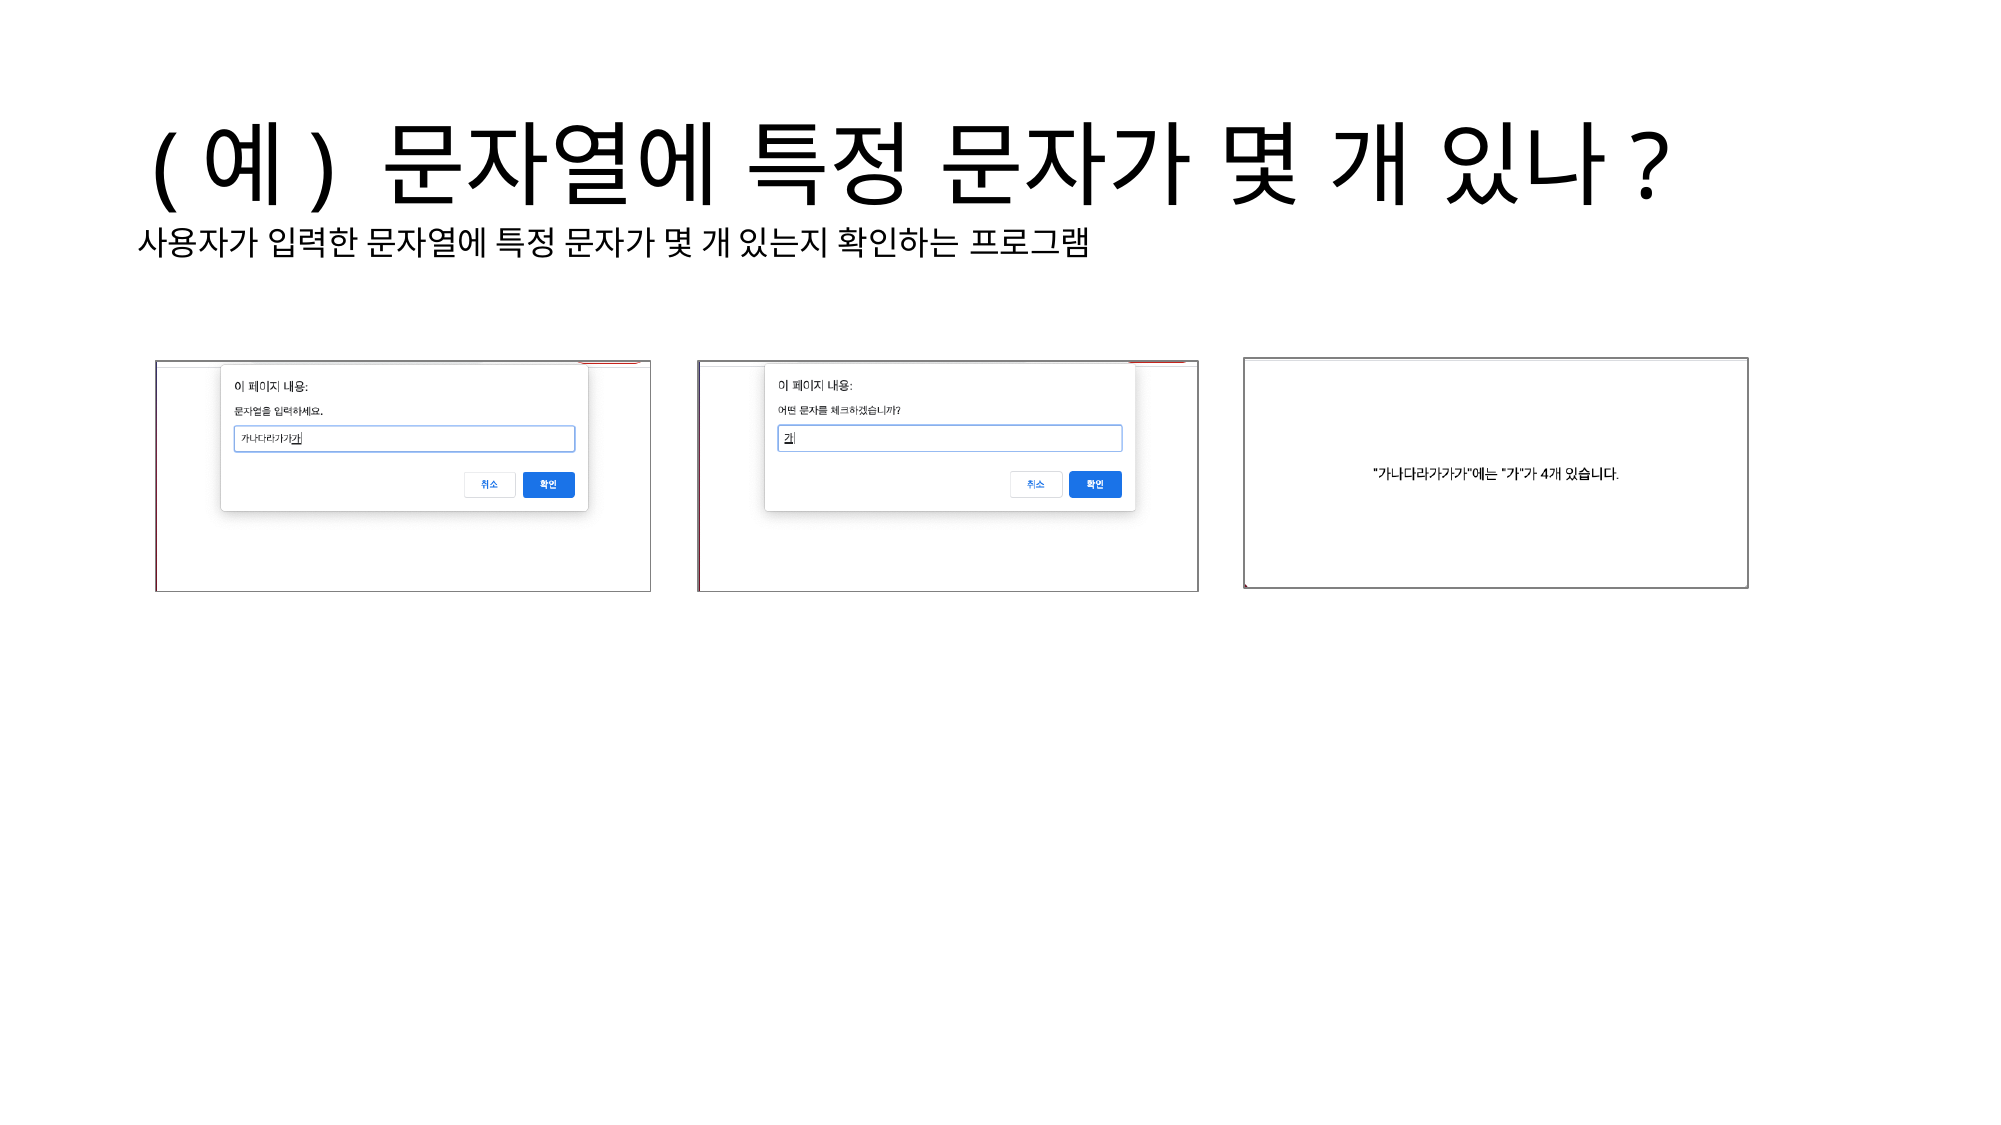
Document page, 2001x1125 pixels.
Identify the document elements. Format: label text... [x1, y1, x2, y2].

picture [155, 361, 650, 591]
title (예) 문자열에 특정 문자가 몇 개 있나? [137, 59, 1863, 278]
picture [698, 361, 1198, 591]
text_box 사용자가 입력한 문자열에 특정 문자가 몇 개 있는지 확인하는 프로그램 [122, 214, 1466, 270]
picture [1244, 358, 1748, 588]
